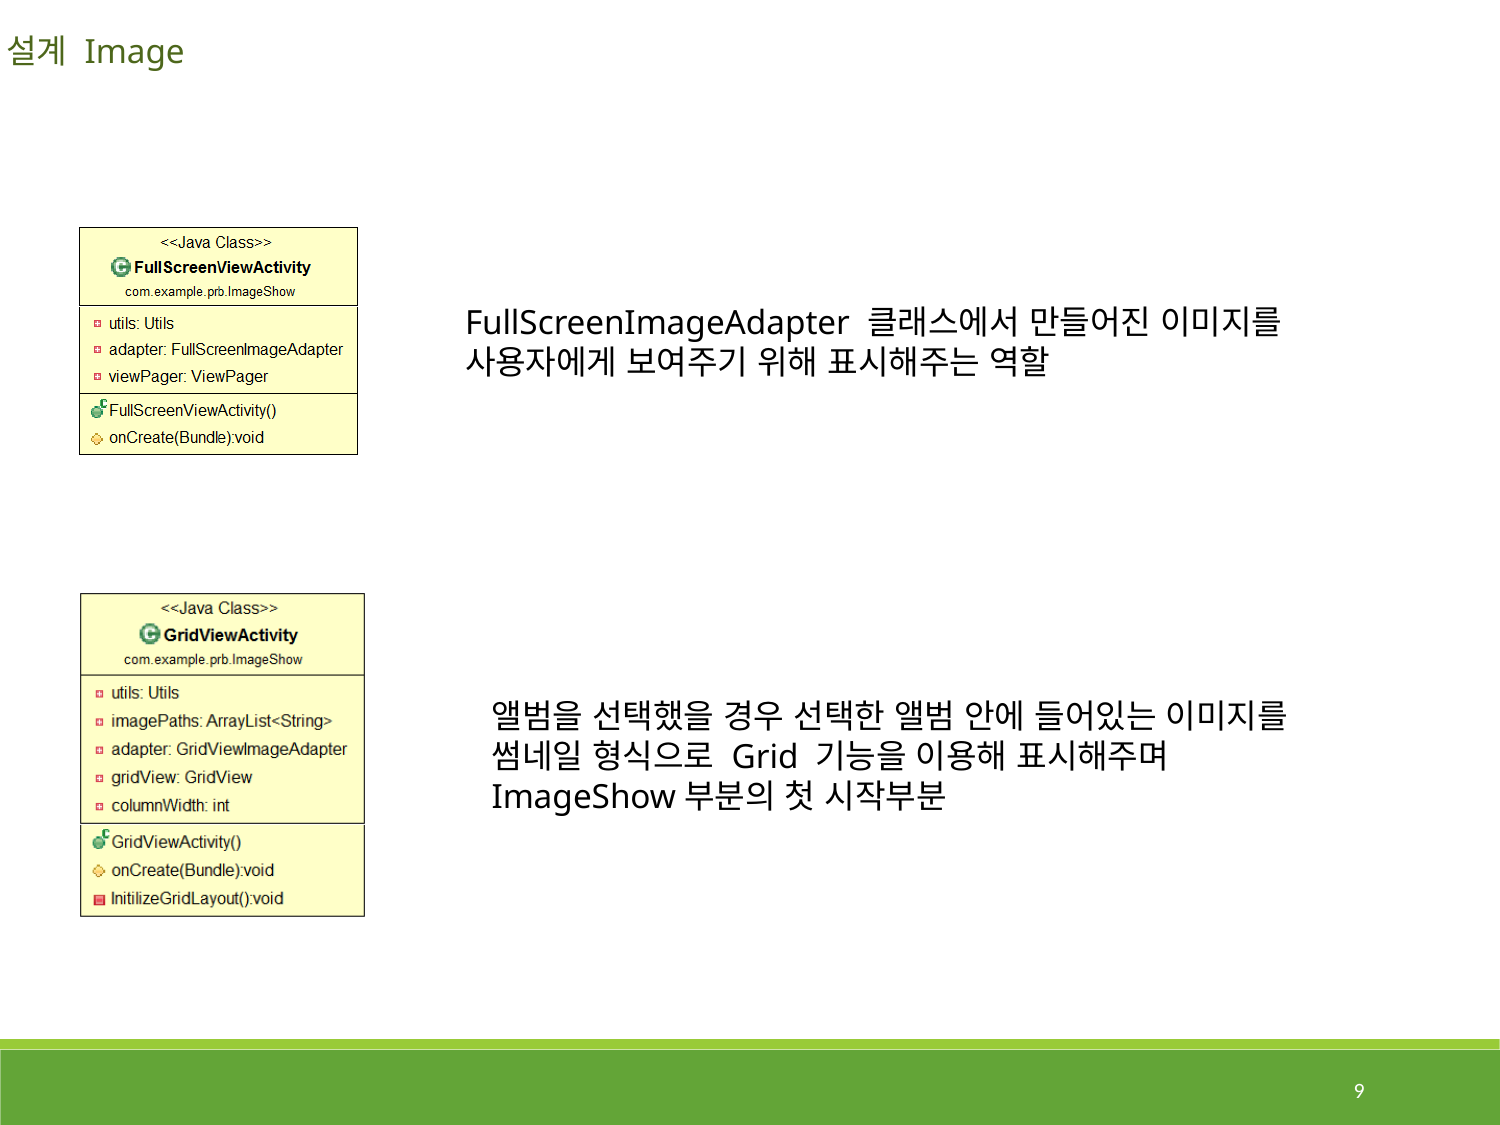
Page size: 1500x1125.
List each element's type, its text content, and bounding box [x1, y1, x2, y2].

picture [75, 223, 362, 461]
picture [75, 590, 368, 923]
text_box FullScreenImageAdapter 클래스에서 만들어진 이미지를 사용자에게 보여주기 위해 표시해주는 역할 [450, 294, 1307, 389]
slide_number 9 [1218, 1059, 1380, 1120]
text_box 설계 Image [0, 22, 200, 78]
text_box 앨범을 선택했을 경우 선택한 앨범 안에 들어있는 이미지를 썸네일 형식으로 Grid 기능을 이용해 표시해주며 ImageShow부분의 첫 시작부분 [476, 688, 1313, 823]
